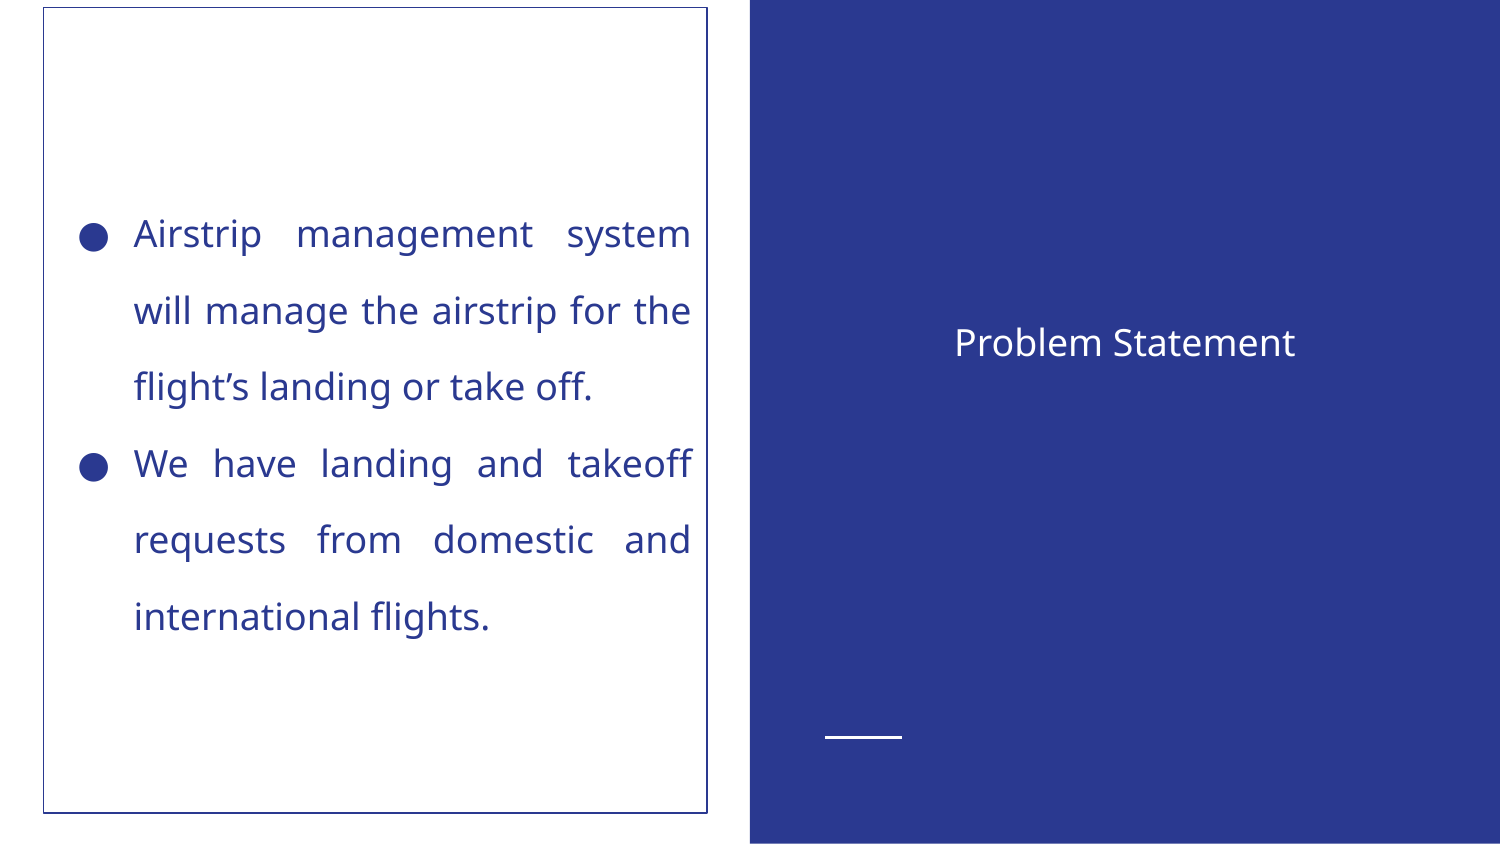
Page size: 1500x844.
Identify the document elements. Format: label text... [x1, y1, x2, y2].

subtitle Airstrip management system will manage the airstrip for the flight’s landing or take off. We have landing and takeoff requests from domestic and international flights. [43, 7, 708, 813]
list Problem Statement [810, 118, 1440, 725]
